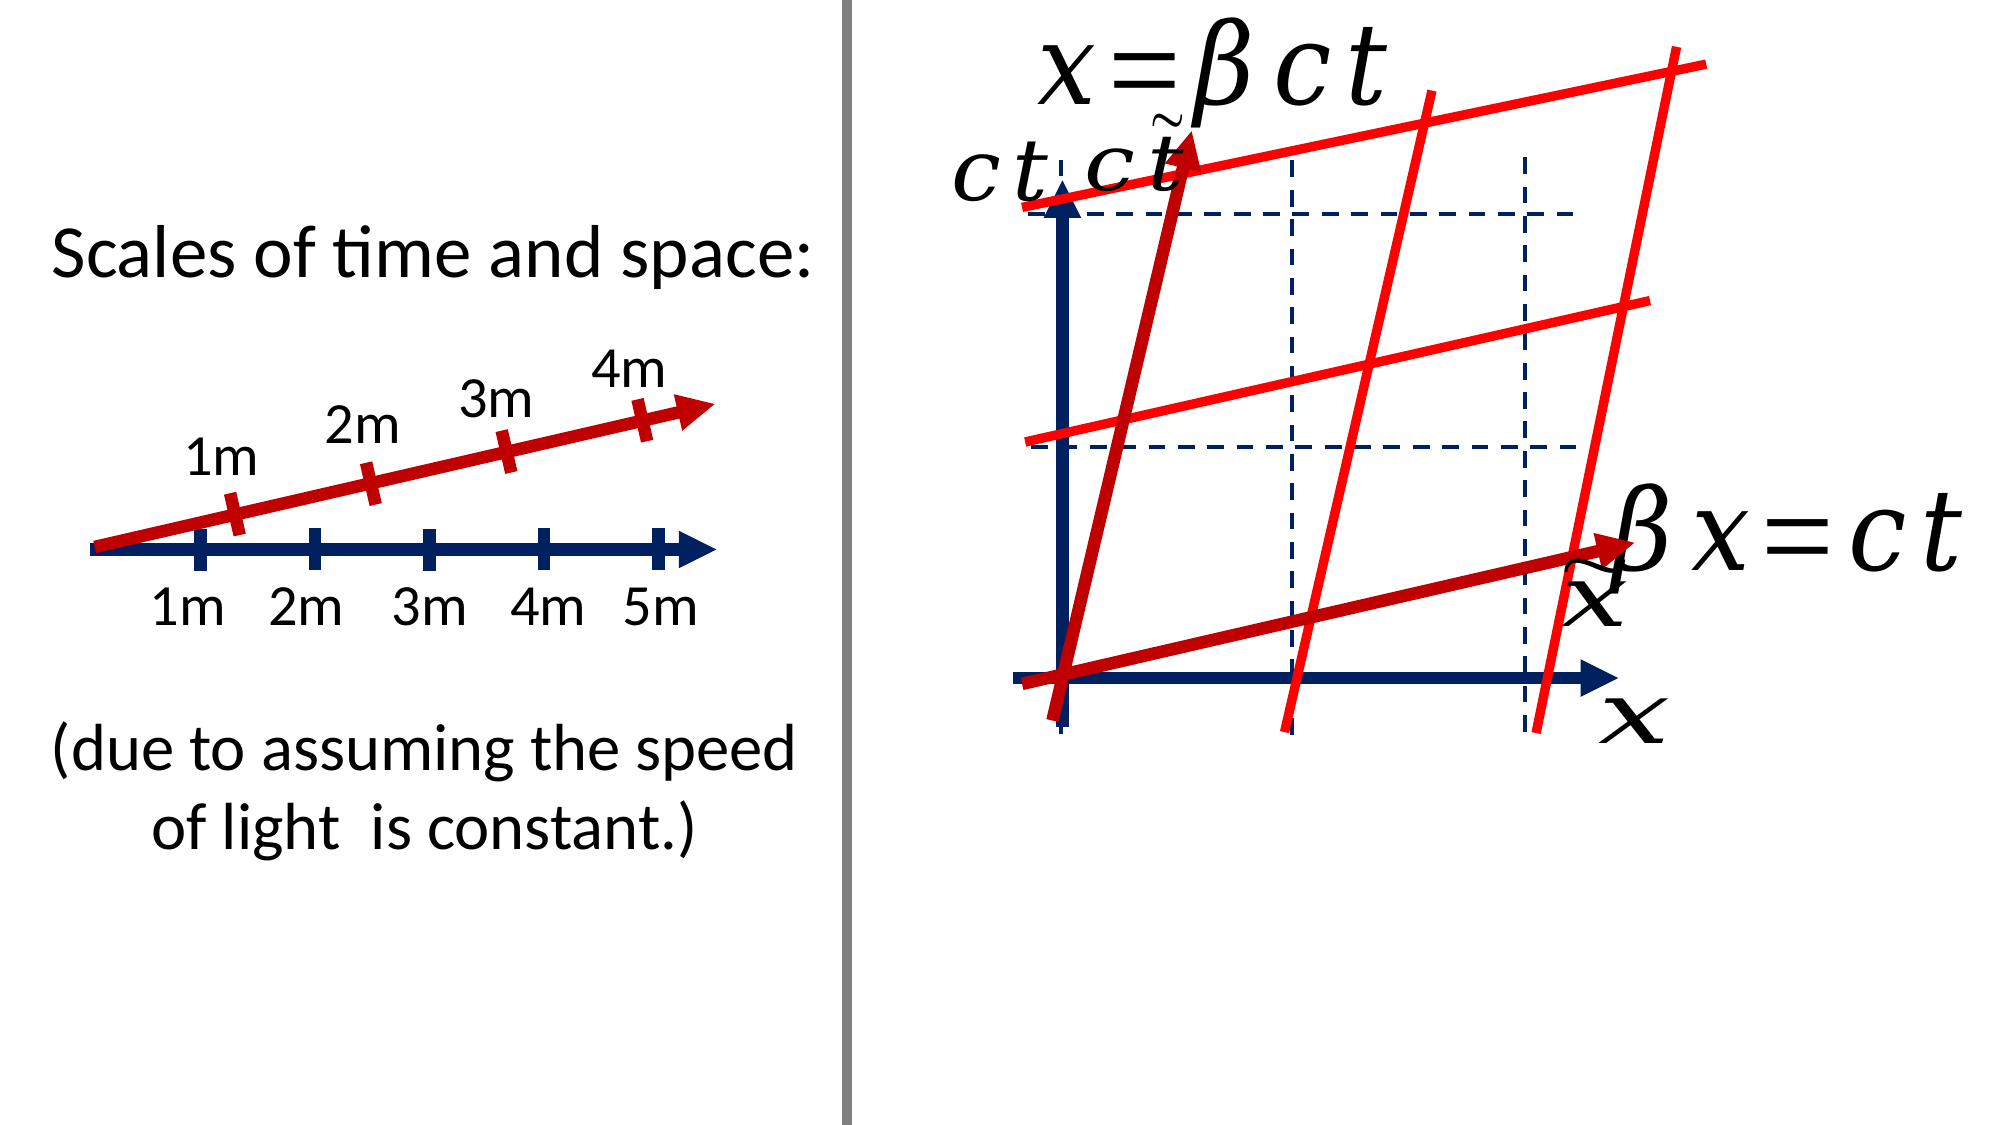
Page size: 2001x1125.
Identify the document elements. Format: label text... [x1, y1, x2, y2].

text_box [1022, 46, 1707, 734]
text_box Scales of time and space: [36, 194, 831, 300]
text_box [94, 322, 715, 547]
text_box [89, 528, 717, 646]
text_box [1012, 157, 1619, 738]
